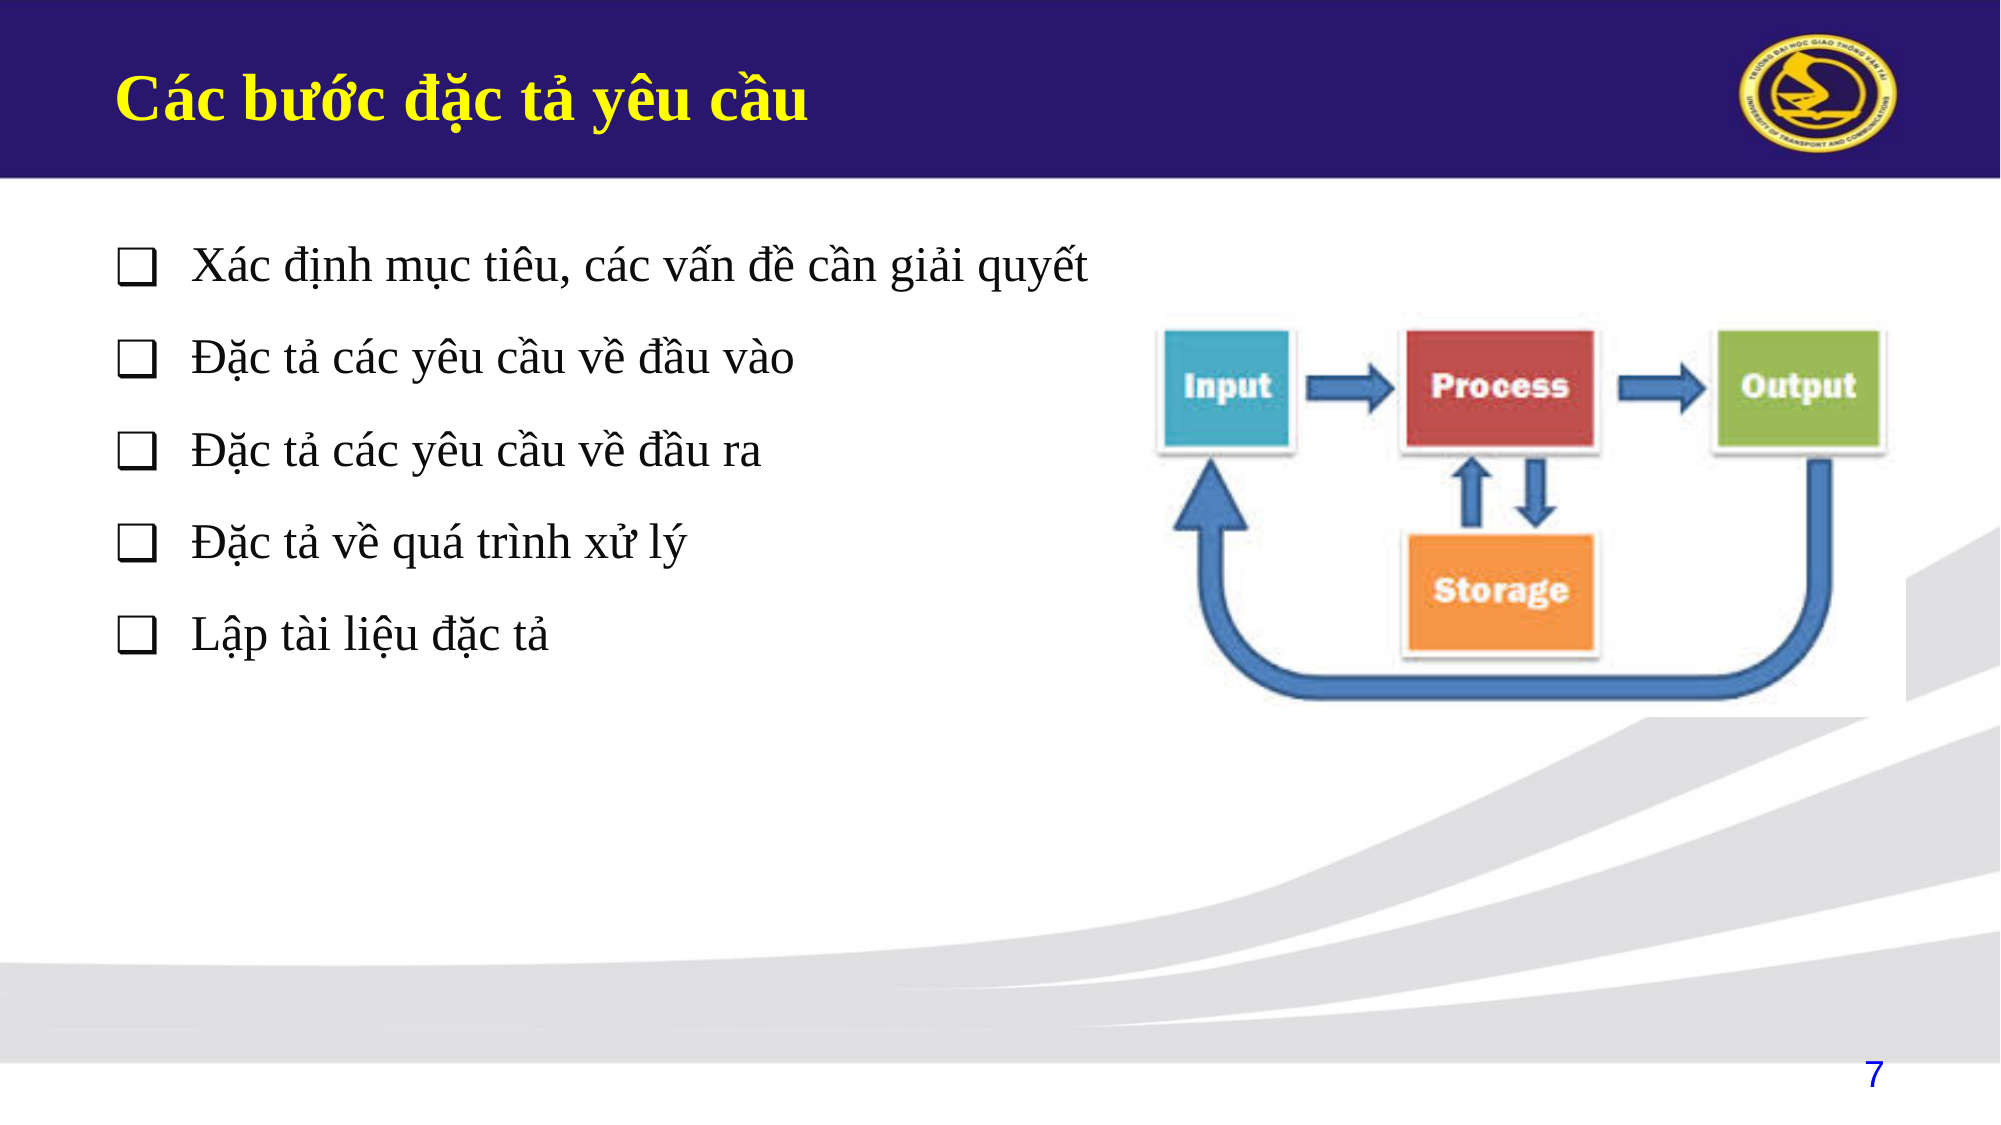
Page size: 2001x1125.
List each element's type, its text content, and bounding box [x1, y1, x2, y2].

title Các bước đặc tả yêu cầu [99, 12, 1734, 175]
list Xác định mục tiêu, các vấn đề cần giải quyết Đặc tả các yêu cầu về đầu vào Đặc tả các yêu cầu về đầu ra Đặc tả về quá trình xử lý Lập tài liệu đặc tả [99, 217, 1900, 985]
slide_number 7 [1433, 1042, 1900, 1103]
picture [0, 0, 2001, 1125]
